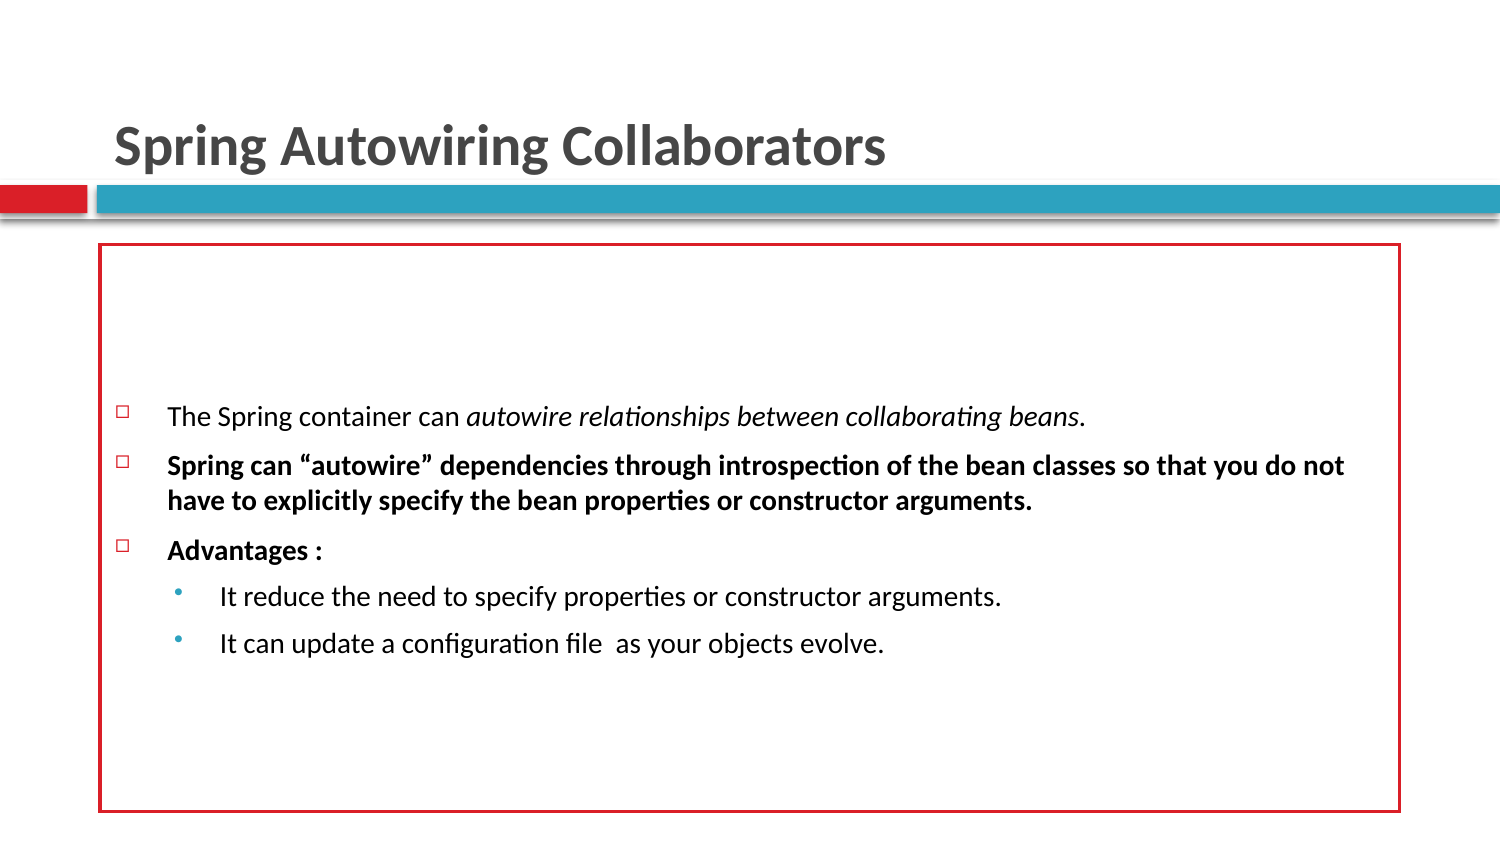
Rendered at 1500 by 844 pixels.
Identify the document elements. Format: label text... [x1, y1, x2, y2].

title Spring Autowiring Collaborators [99, 18, 1500, 185]
list The Spring container can autowire relationships between collaborating beans. Spring can “autowire” dependencies through introspection of the bean classes so that you do not have to explicitly specify the bean properties or constructor arguments. Advantages : It reduce the need to specify properties or constructor arguments. It can update a configuration file as your objects evolve. [98, 243, 1401, 813]
